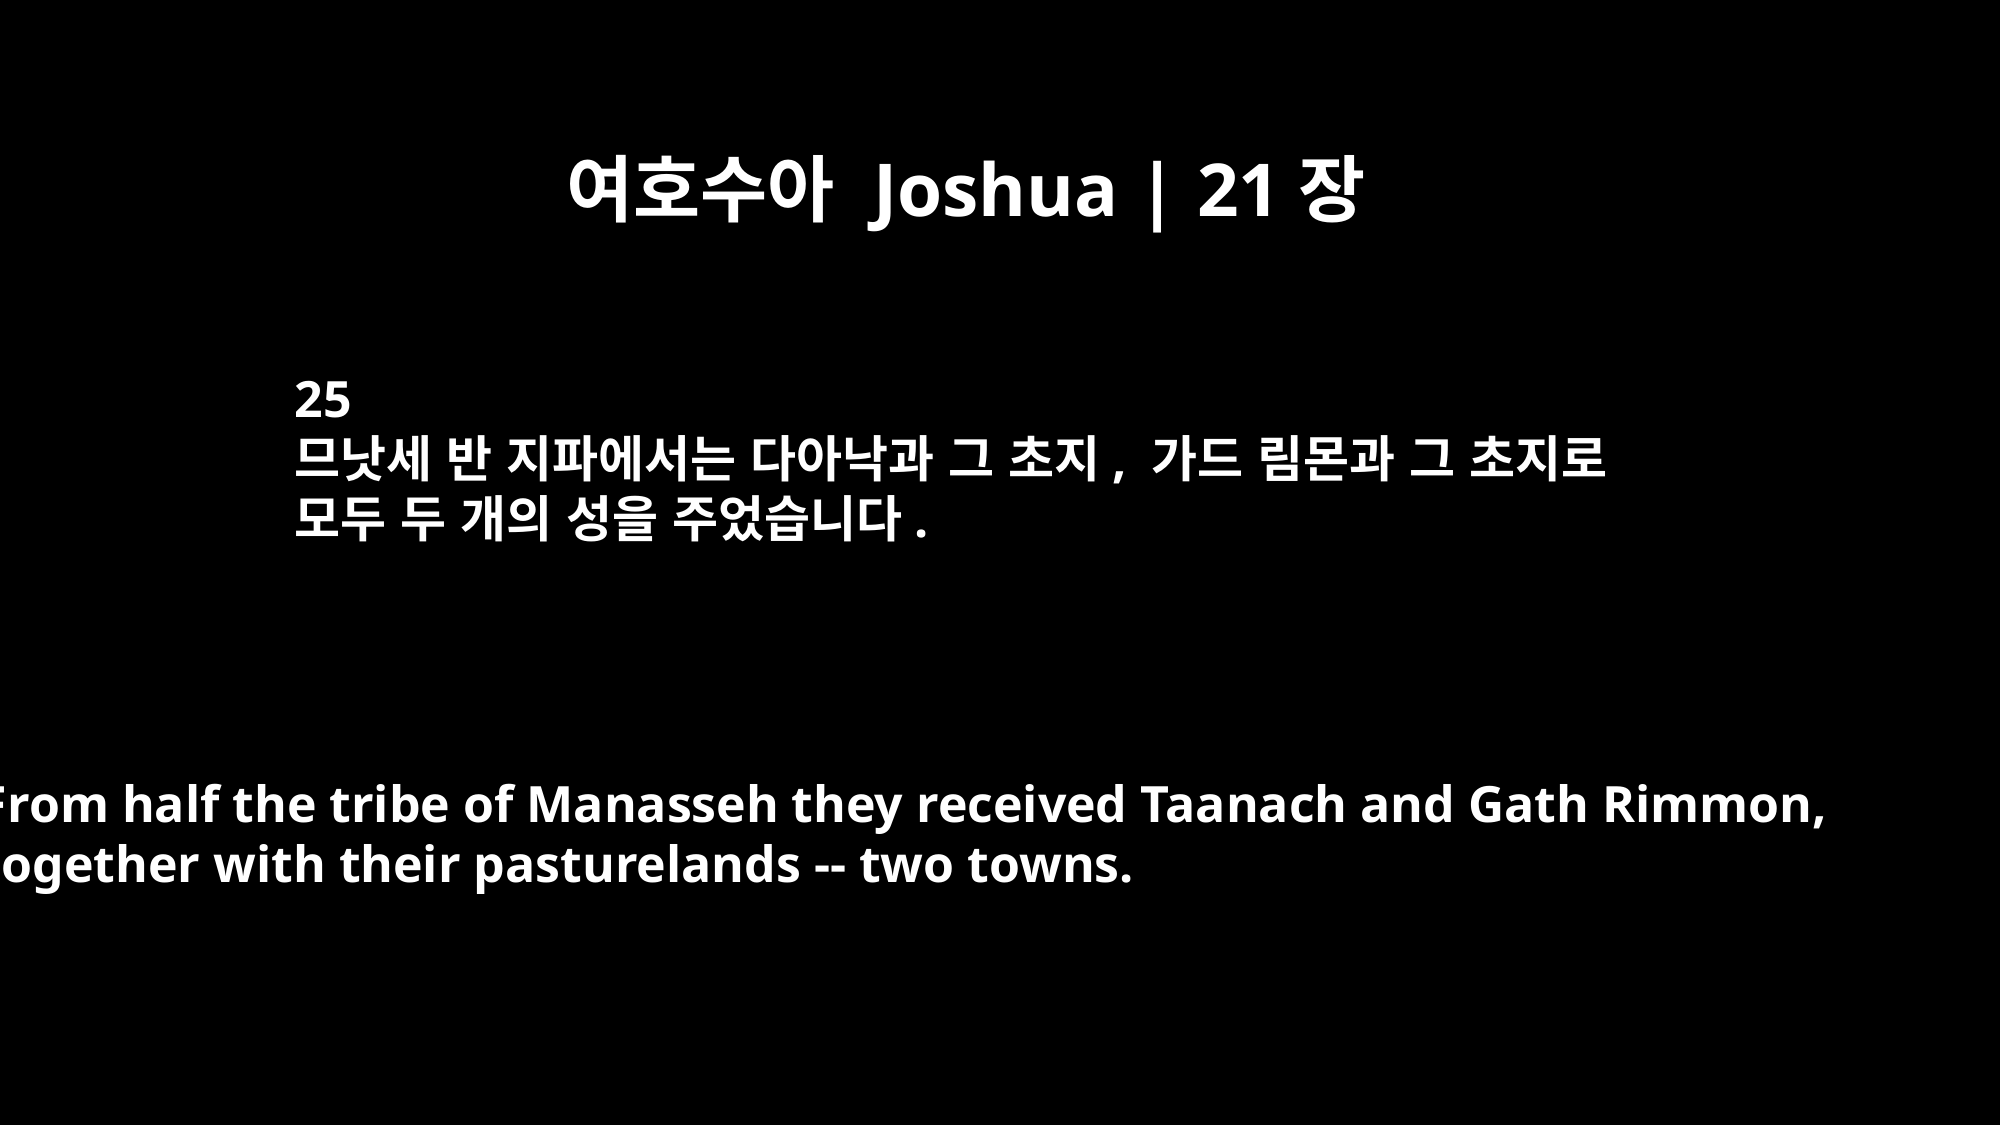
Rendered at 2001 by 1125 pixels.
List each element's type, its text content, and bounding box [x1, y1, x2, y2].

text_box 여호수아 Joshua | 21장 [551, 136, 1381, 239]
text_box From half the tribe of Manasseh they received Taanach and Gath Rimmon, together with their pasturelands -- two towns. [0, 764, 1843, 900]
text_box 25 므낫세 반 지파에서는 다아낙과 그 초지, 가드 림몬과 그 초지로 모두 두 개의 성을 주었습니다. [279, 359, 1637, 555]
